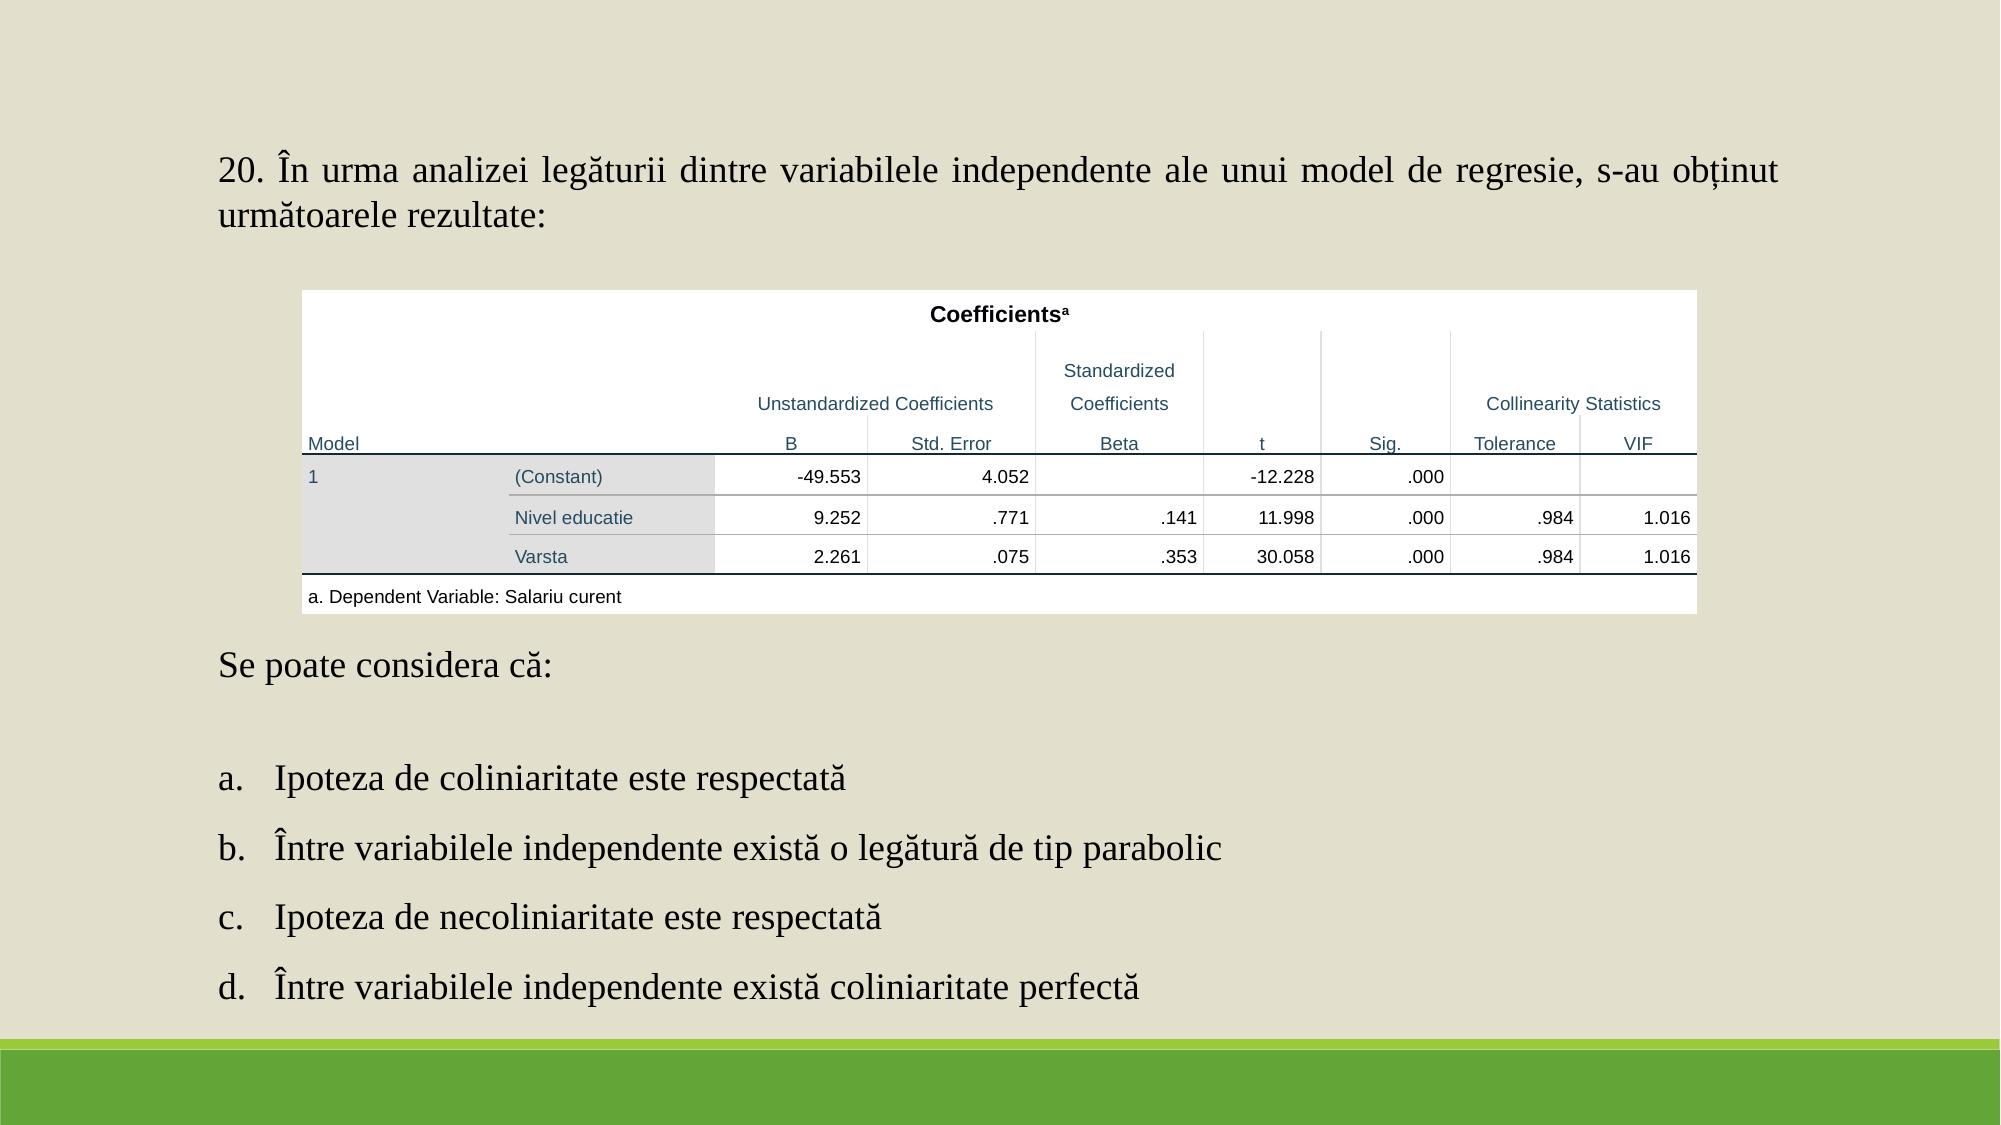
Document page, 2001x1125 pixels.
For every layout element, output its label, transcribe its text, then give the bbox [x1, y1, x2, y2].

table_cell Beta [1036, 415, 1203, 453]
text_box 20. În urma analizei legăturii dintre variabilele independente ale unui model de regresie, s-au obținut următoarele rezultate: Se poate considera că: Ipoteza de coliniaritate este respectată Între variabilele independente există o legătură de tip parabolic Ipoteza de necoliniaritate este respectată Între variabilele independente există coliniaritate perfectă [203, 138, 1796, 1015]
table_cell .000 [1322, 535, 1450, 573]
table_header Coefficientsa [302, 290, 1697, 331]
table_cell Varsta [509, 535, 715, 573]
table_cell .075 [868, 535, 1035, 573]
table_cell .984 [1451, 496, 1579, 534]
table_cell Std. Error [868, 415, 1035, 453]
table_cell Model [302, 331, 715, 453]
table_cell [1451, 455, 1579, 494]
table_cell 11.998 [1204, 496, 1320, 534]
table_cell .771 [868, 496, 1035, 534]
table_cell 30.058 [1204, 535, 1320, 573]
table_cell .353 [1036, 535, 1203, 573]
table_cell 4.052 [868, 455, 1035, 494]
table_cell Collinearity Statistics [1451, 331, 1697, 415]
table_cell 9.252 [715, 496, 867, 534]
table_cell [1036, 455, 1203, 494]
table_cell VIF [1581, 415, 1697, 453]
table_cell Nivel educatie [509, 496, 715, 534]
table_cell Standardized Coefficients [1036, 331, 1203, 415]
table_cell Unstandardized Coefficients [715, 331, 1035, 415]
table_cell a. Dependent Variable: Salariu curent [302, 575, 1697, 614]
table_cell B [715, 415, 867, 453]
table_cell .000 [1322, 455, 1450, 494]
table_cell .984 [1451, 535, 1579, 573]
table_cell 1 [302, 455, 509, 573]
table_cell Sig. [1322, 331, 1450, 453]
table_cell -12.228 [1204, 455, 1320, 494]
table_cell [1581, 455, 1697, 494]
table_cell .000 [1322, 496, 1450, 534]
table_cell (Constant) [509, 455, 715, 494]
table_cell Tolerance [1451, 415, 1579, 453]
table_cell 2.261 [715, 535, 867, 573]
table_cell 1.016 [1581, 496, 1697, 534]
table_cell 1.016 [1581, 535, 1697, 573]
table_cell -49.553 [715, 455, 867, 494]
table_cell .141 [1036, 496, 1203, 534]
table_cell t [1204, 331, 1320, 453]
